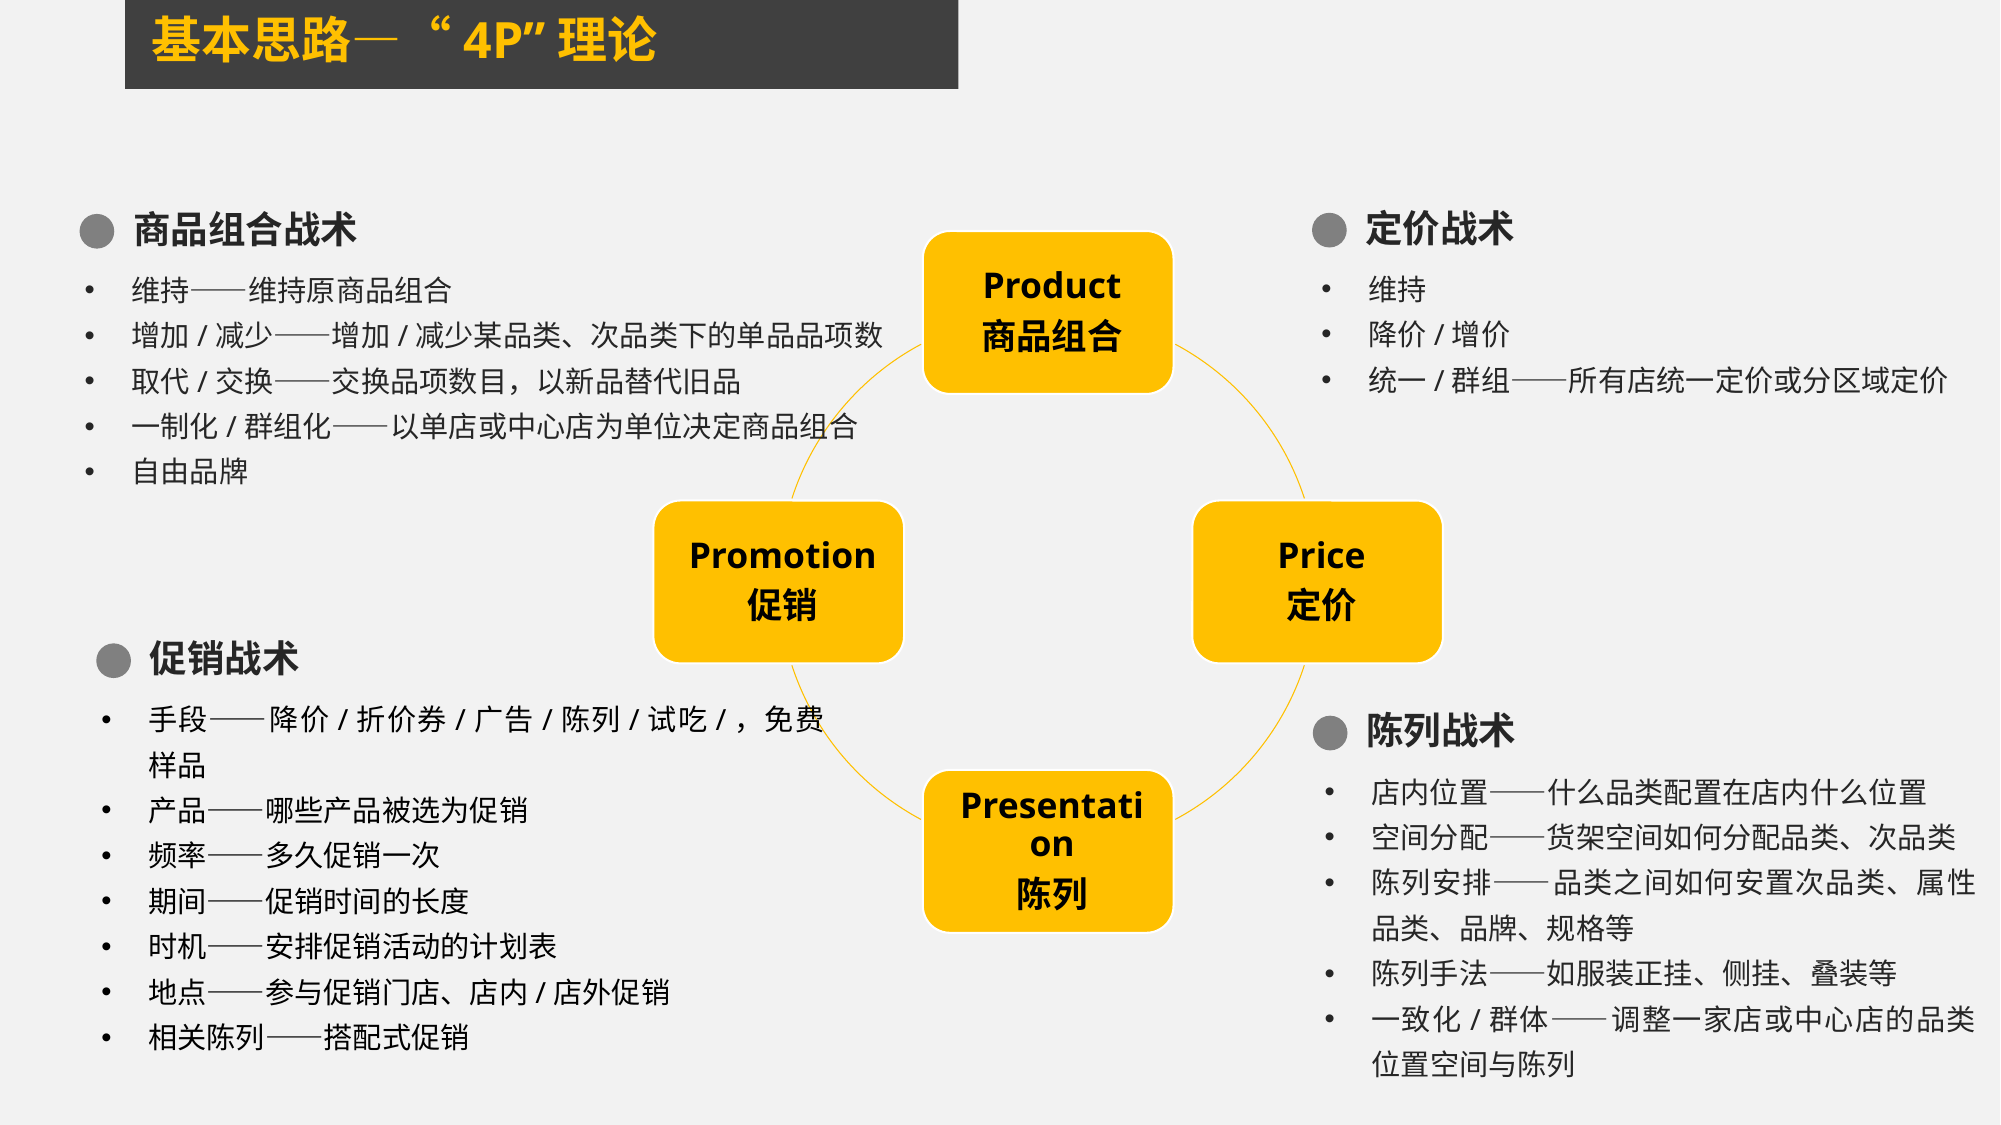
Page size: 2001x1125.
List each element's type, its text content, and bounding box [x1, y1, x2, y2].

text_box 促销战术 [134, 627, 315, 683]
text_box 维持——维持原商品组合 增加/减少——增加/减少某品类、次品类下的单品品项数 取代/交换——交换品项数目，以新品替代旧品 一制化/群组化——以单店或中心店为单位决定商品组合 自由品牌 [69, 254, 515, 497]
text_box 维持 降价/增价 统一/群组——所有店统一定价或分区域定价 [1581, 253, 2000, 405]
text_box 商品组合战术 [118, 198, 374, 254]
text_box 定价战术 [1350, 197, 1531, 230]
text_box 店内位置——什么品类配置在店内什么位置 空间分配——货架空间如何分配品类、次品类 陈列安排——品类之间如何安置次品类、属性品类、品牌、规格等 陈列手法——如服装正挂、侧挂、叠装等 一致化/群体——调整一家店或中心店的品类位置空间与陈列 [1309, 756, 1991, 1089]
text_box [1311, 211, 1348, 230]
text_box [515, 230, 1581, 934]
text_box [95, 642, 133, 680]
list 基本思路—“4P”理论 [136, 8, 699, 85]
text_box 手段——降价/折价券/广告/陈列/试吃/，免费样品 产品——哪些产品被选为促销 频率——多久促销一次 期间——促销时间的长度 时机——安排促销活动的计划表 地点——参与促销门店、店内/店外促销 相关陈列——搭配式促销 [86, 683, 840, 1062]
text_box [78, 212, 116, 250]
